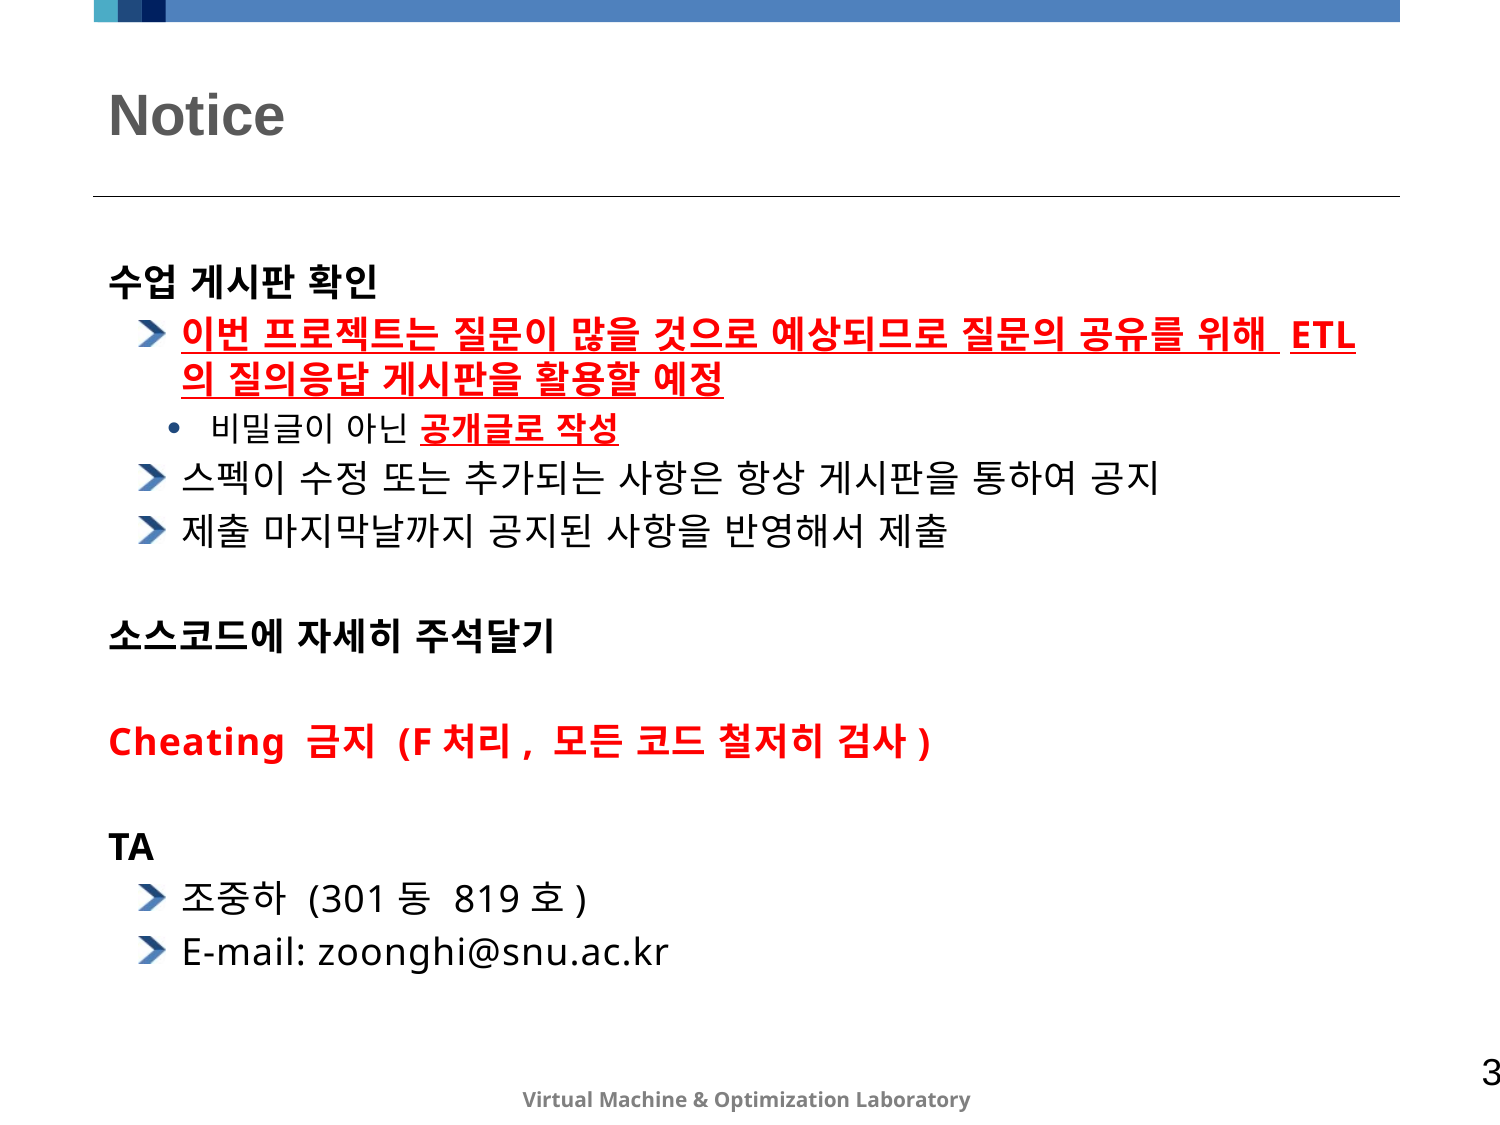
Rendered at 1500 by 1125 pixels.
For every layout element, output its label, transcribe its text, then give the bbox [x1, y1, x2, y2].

picture [138, 936, 167, 964]
picture [138, 320, 167, 347]
list 수업 게시판 확인 이번 프로젝트는 질문이 많을 것으로 예상되므로 질문의 공유를 위해 ETL의 질의응답 게시판을 활용할 예정 비밀글이 아닌 공개글로 작성 스펙이 수정 또는 추가되는 사항은 항상 게시판을 통하여 공지 제출 마지막날까지 공지된 사항을 반영해서 제출 소스코드에 자세히 주석달기 Cheating 금지 (F처리, 모든 코드 철저히 검사) TA 조중하 (301동 819호) E-mail: zoonghi@snu.ac.kr [93, 251, 1400, 1052]
title Notice [93, 55, 1400, 169]
picture [138, 464, 167, 491]
picture [138, 884, 167, 911]
picture [138, 516, 167, 544]
